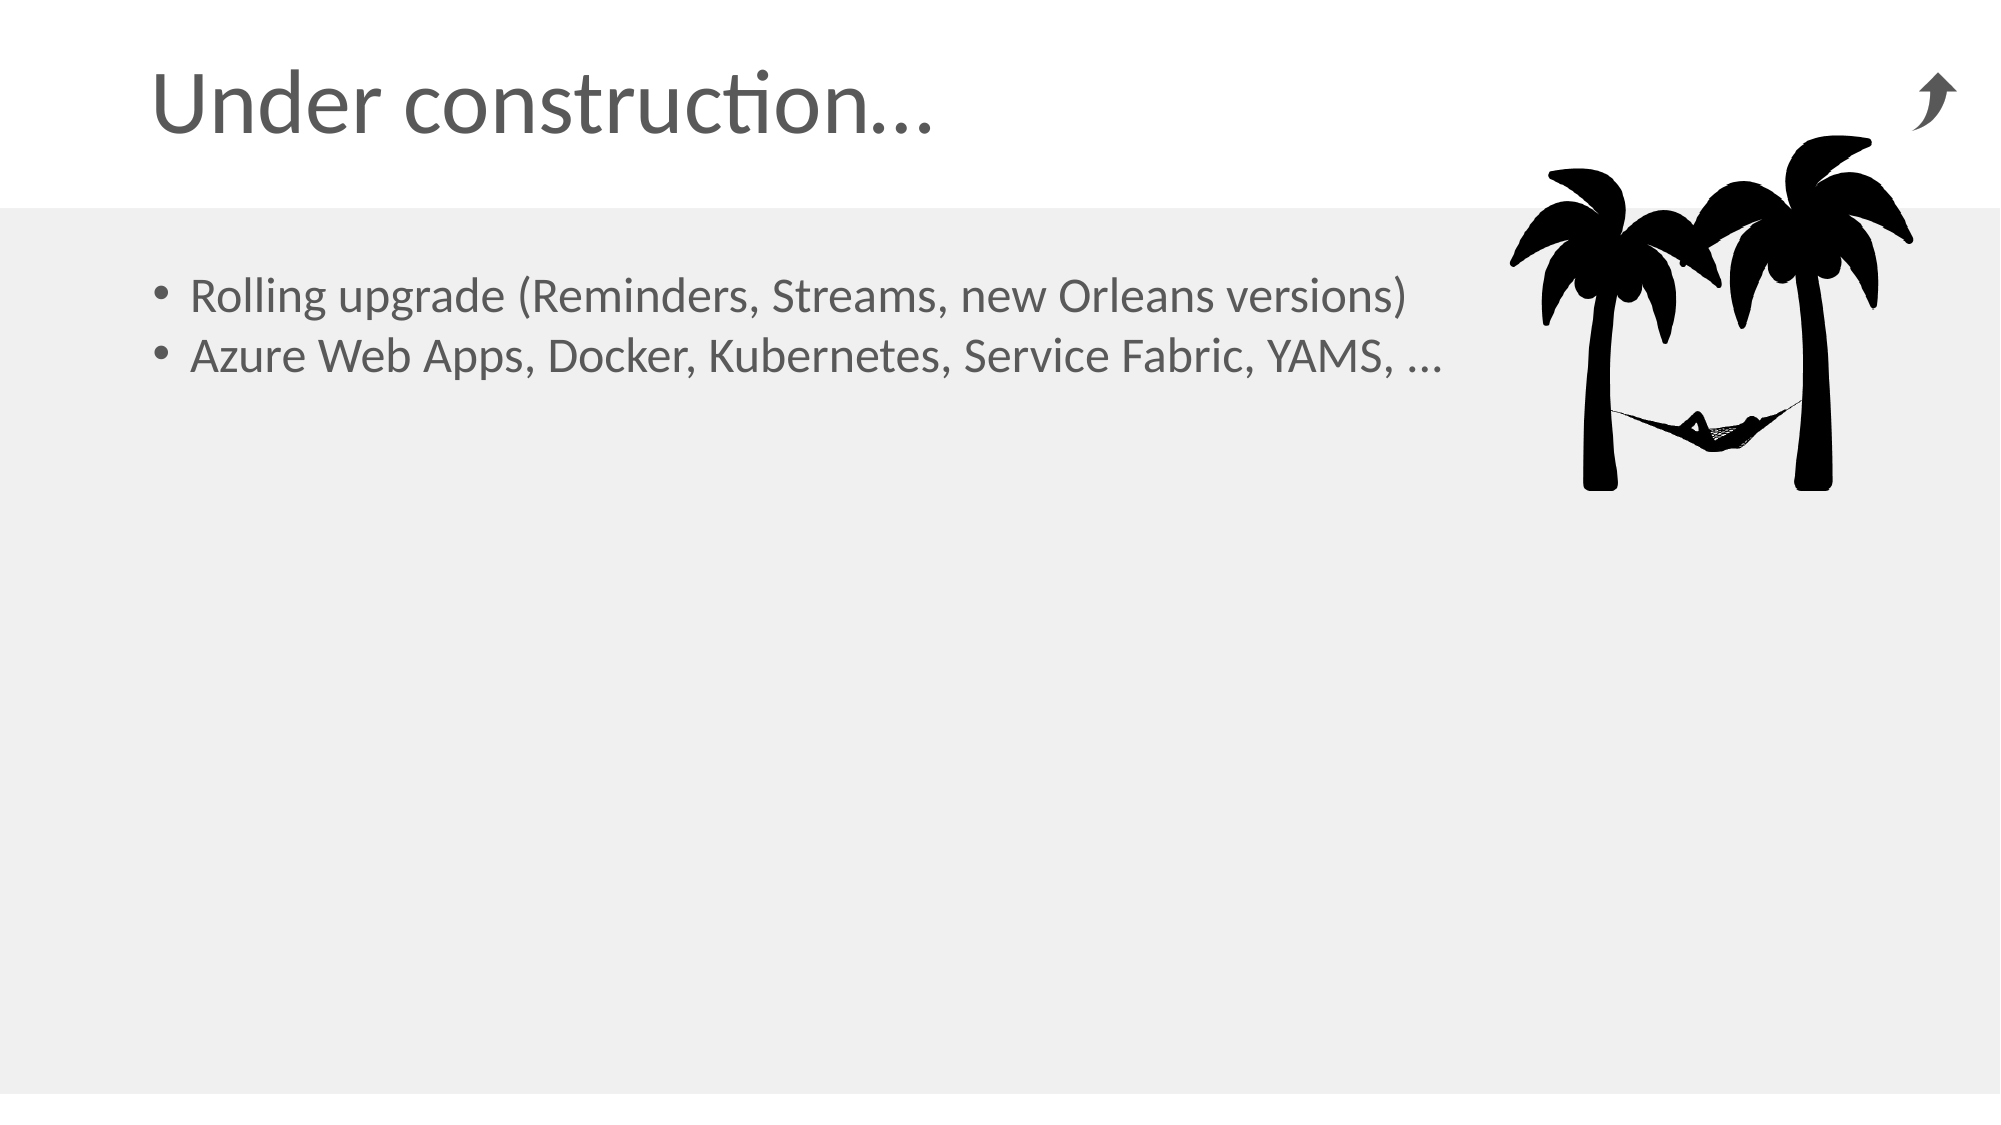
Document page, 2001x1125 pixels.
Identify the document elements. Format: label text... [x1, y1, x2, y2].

title Under construction… [0, 0, 2000, 209]
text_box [1455, 104, 1972, 517]
picture [1620, 66, 1972, 104]
list Rolling upgrade (Reminders, Streams, new Orleans versions) Azure Web Apps, Docker, Kubernetes, Service Fabric, YAMS, ... [137, 255, 1863, 1047]
